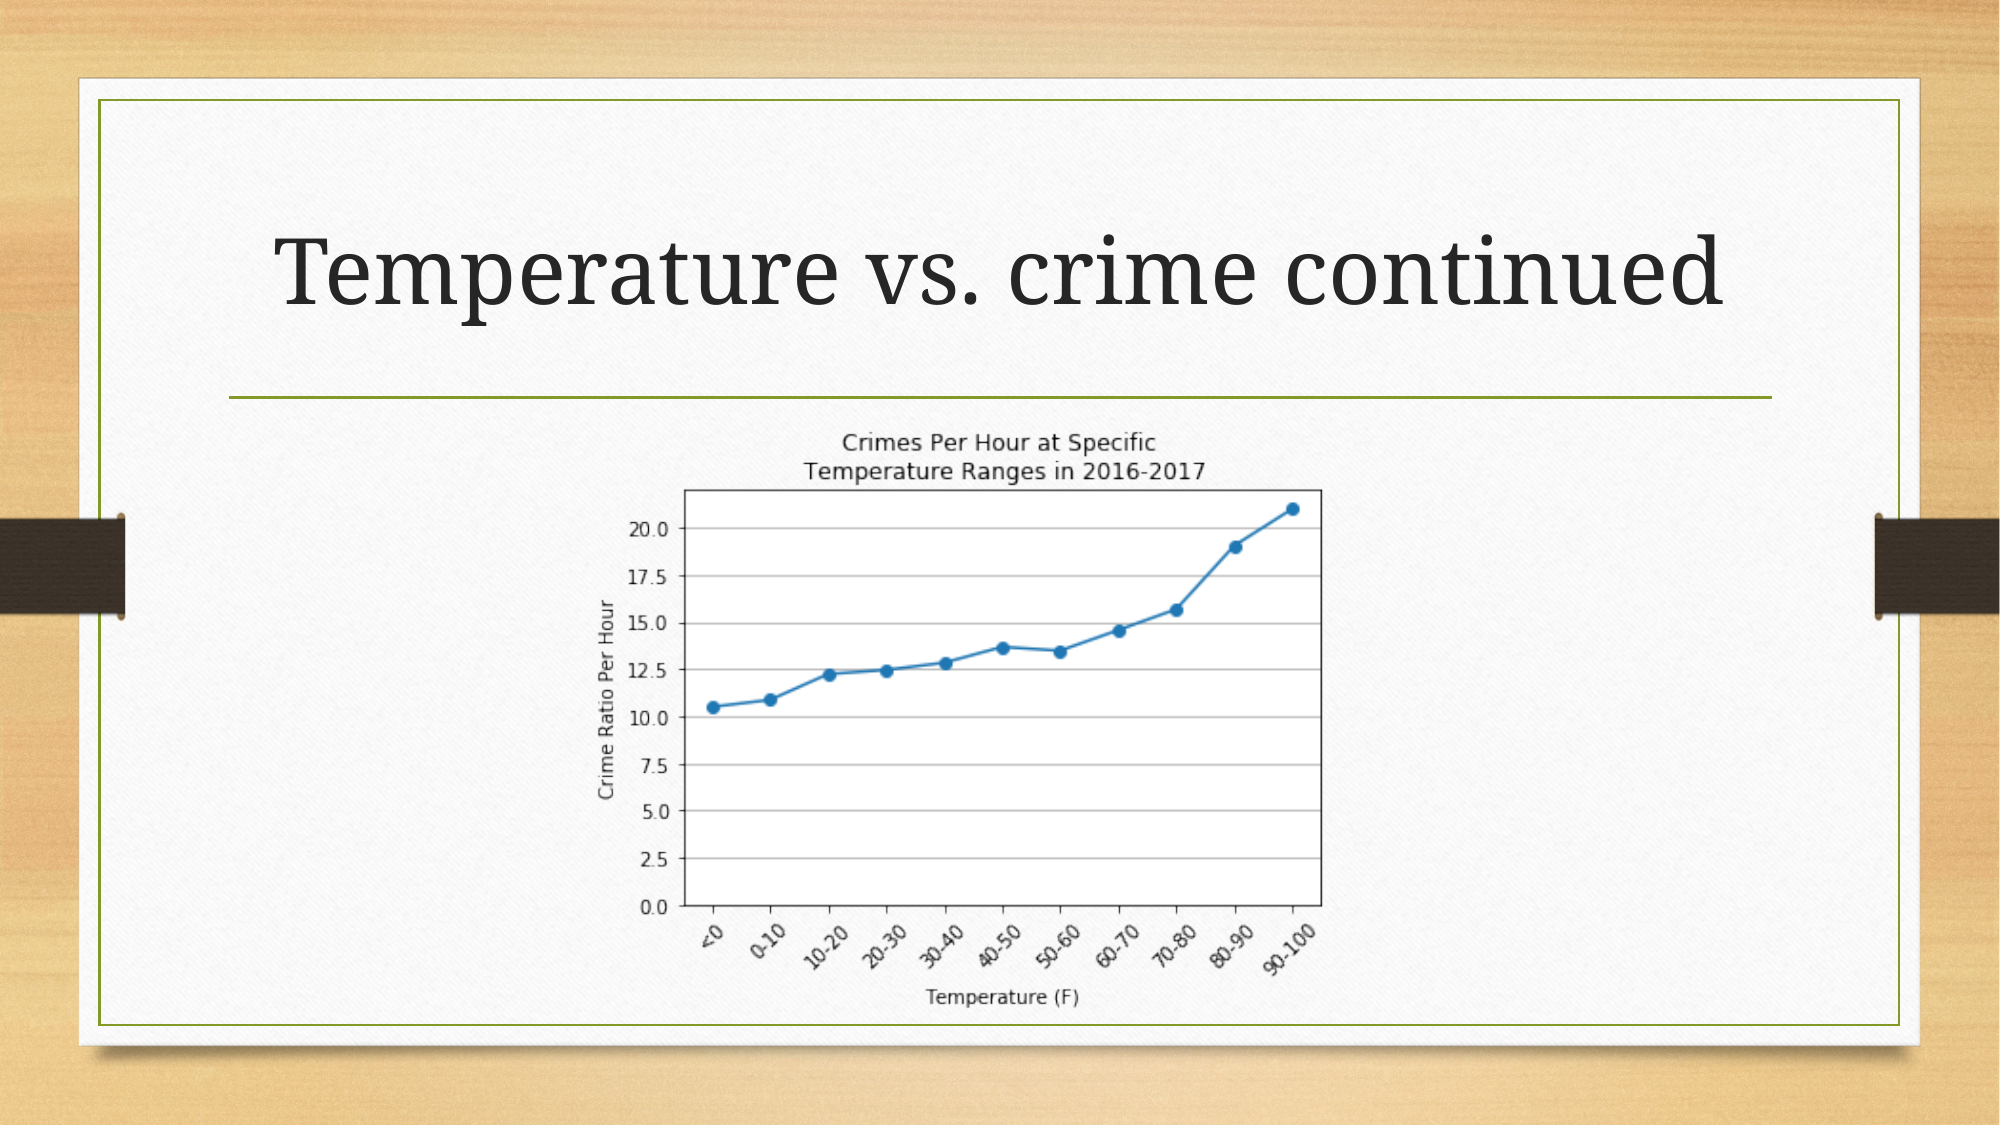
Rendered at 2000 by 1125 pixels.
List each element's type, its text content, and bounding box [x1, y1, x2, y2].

picture [0, 0, 2000, 1125]
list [586, 419, 1342, 1020]
title Temperature vs. crime continued [212, 161, 1787, 375]
